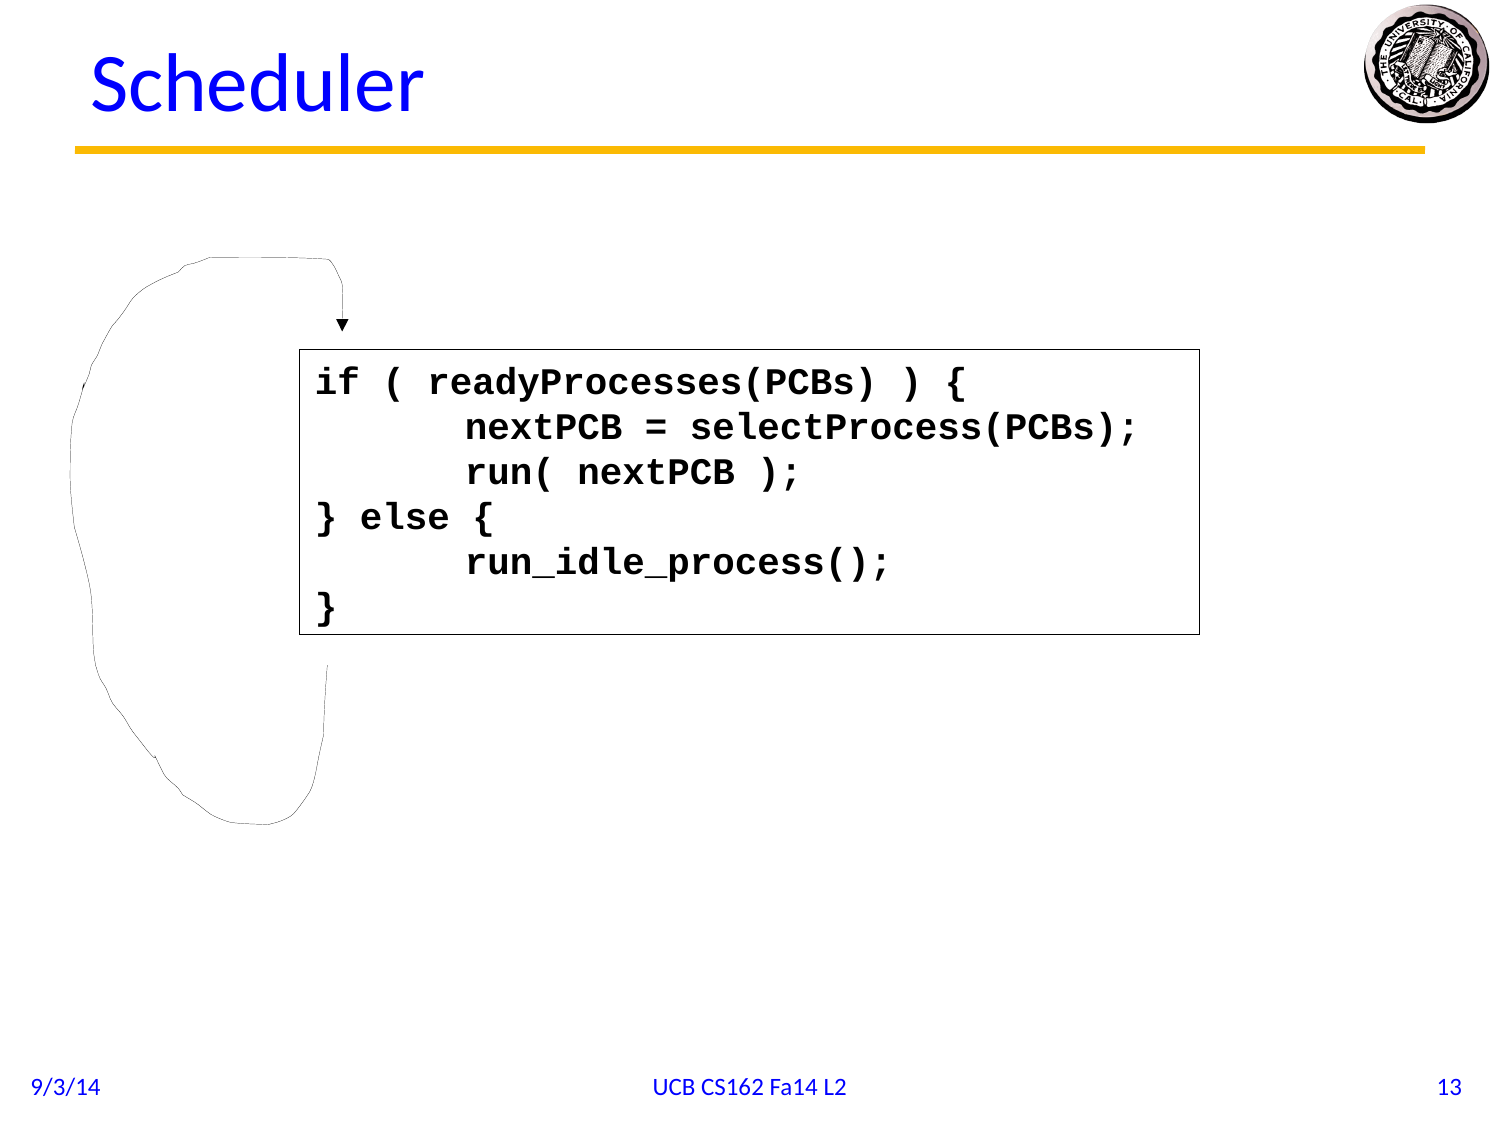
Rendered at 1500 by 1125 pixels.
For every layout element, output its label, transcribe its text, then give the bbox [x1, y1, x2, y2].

footer UCB CS162 Fa14 L2 [512, 1055, 988, 1115]
text_box if ( readyProcesses(PCBs) ) { nextPCB = selectProcess(PCBs); run( nextPCB ); } else { run_idle_process(); } [329, 349, 1200, 635]
title Scheduler [75, 6, 1425, 150]
slide_number 13 [1127, 1055, 1478, 1115]
text_box [69, 257, 349, 825]
picture [1350, 0, 1500, 127]
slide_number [15, 1055, 366, 1115]
